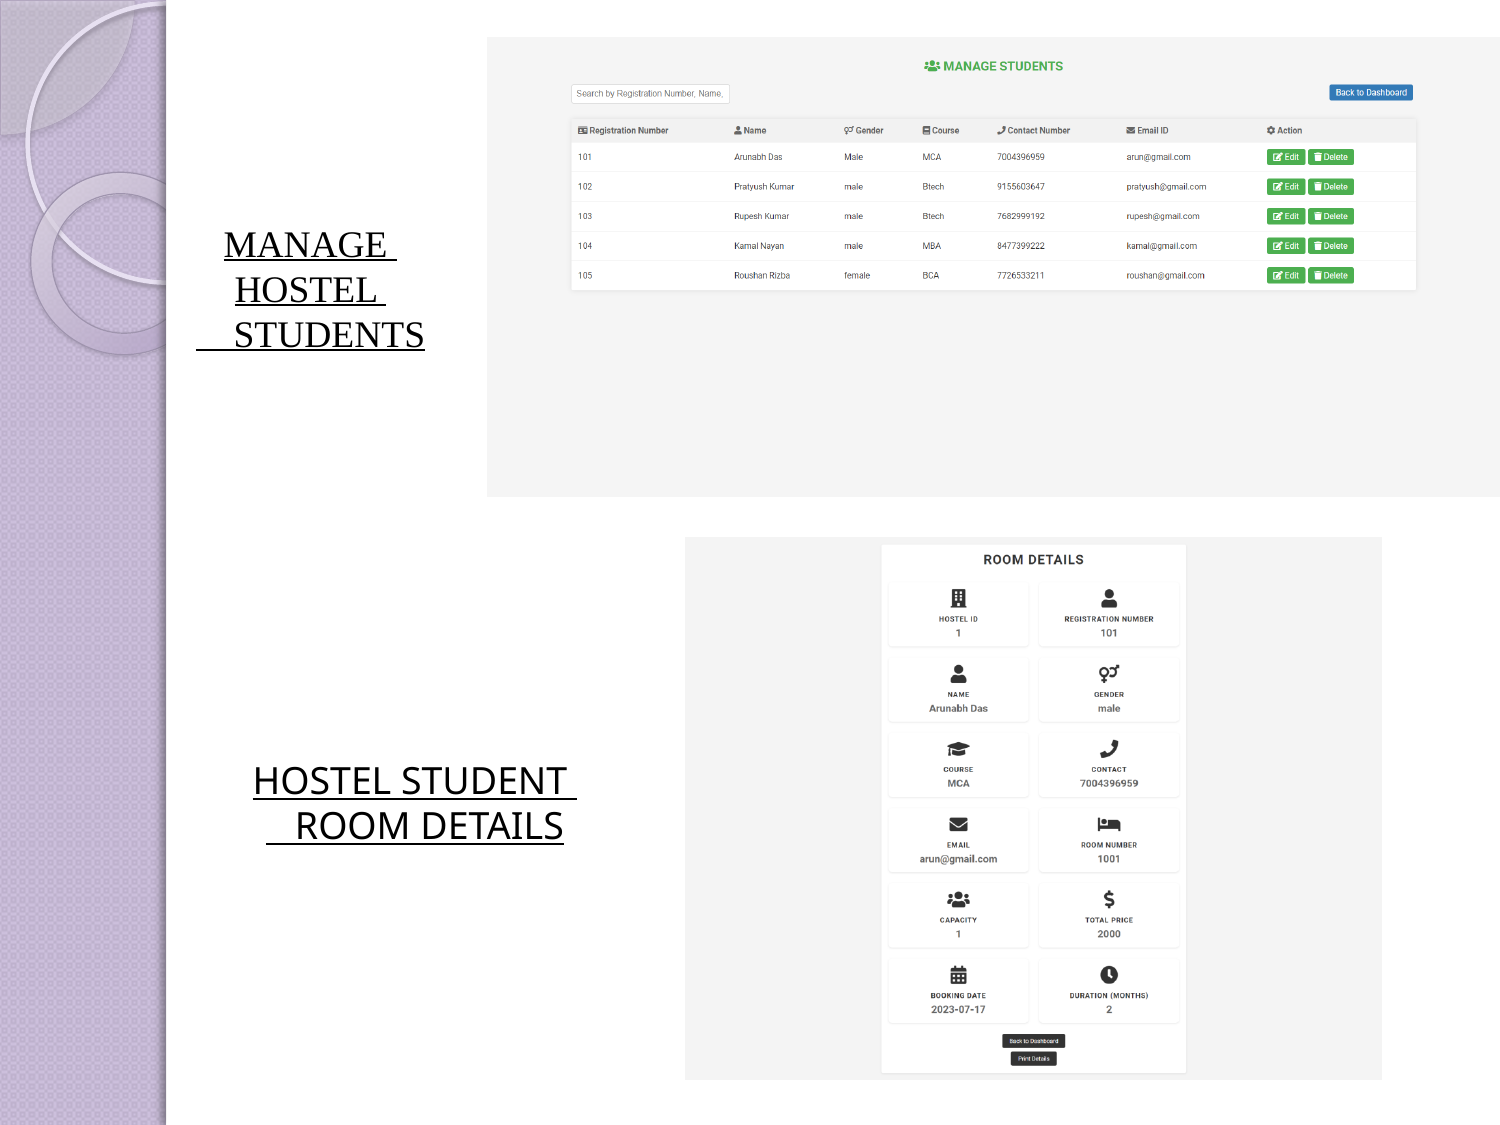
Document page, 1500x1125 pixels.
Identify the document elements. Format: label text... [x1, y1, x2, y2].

picture [685, 537, 1382, 1080]
text_box MANAGE HOSTEL STUDENTS [180, 212, 441, 363]
picture [486, 37, 1500, 497]
text_box HOSTEL STUDENT ROOM DETAILS [237, 749, 592, 855]
